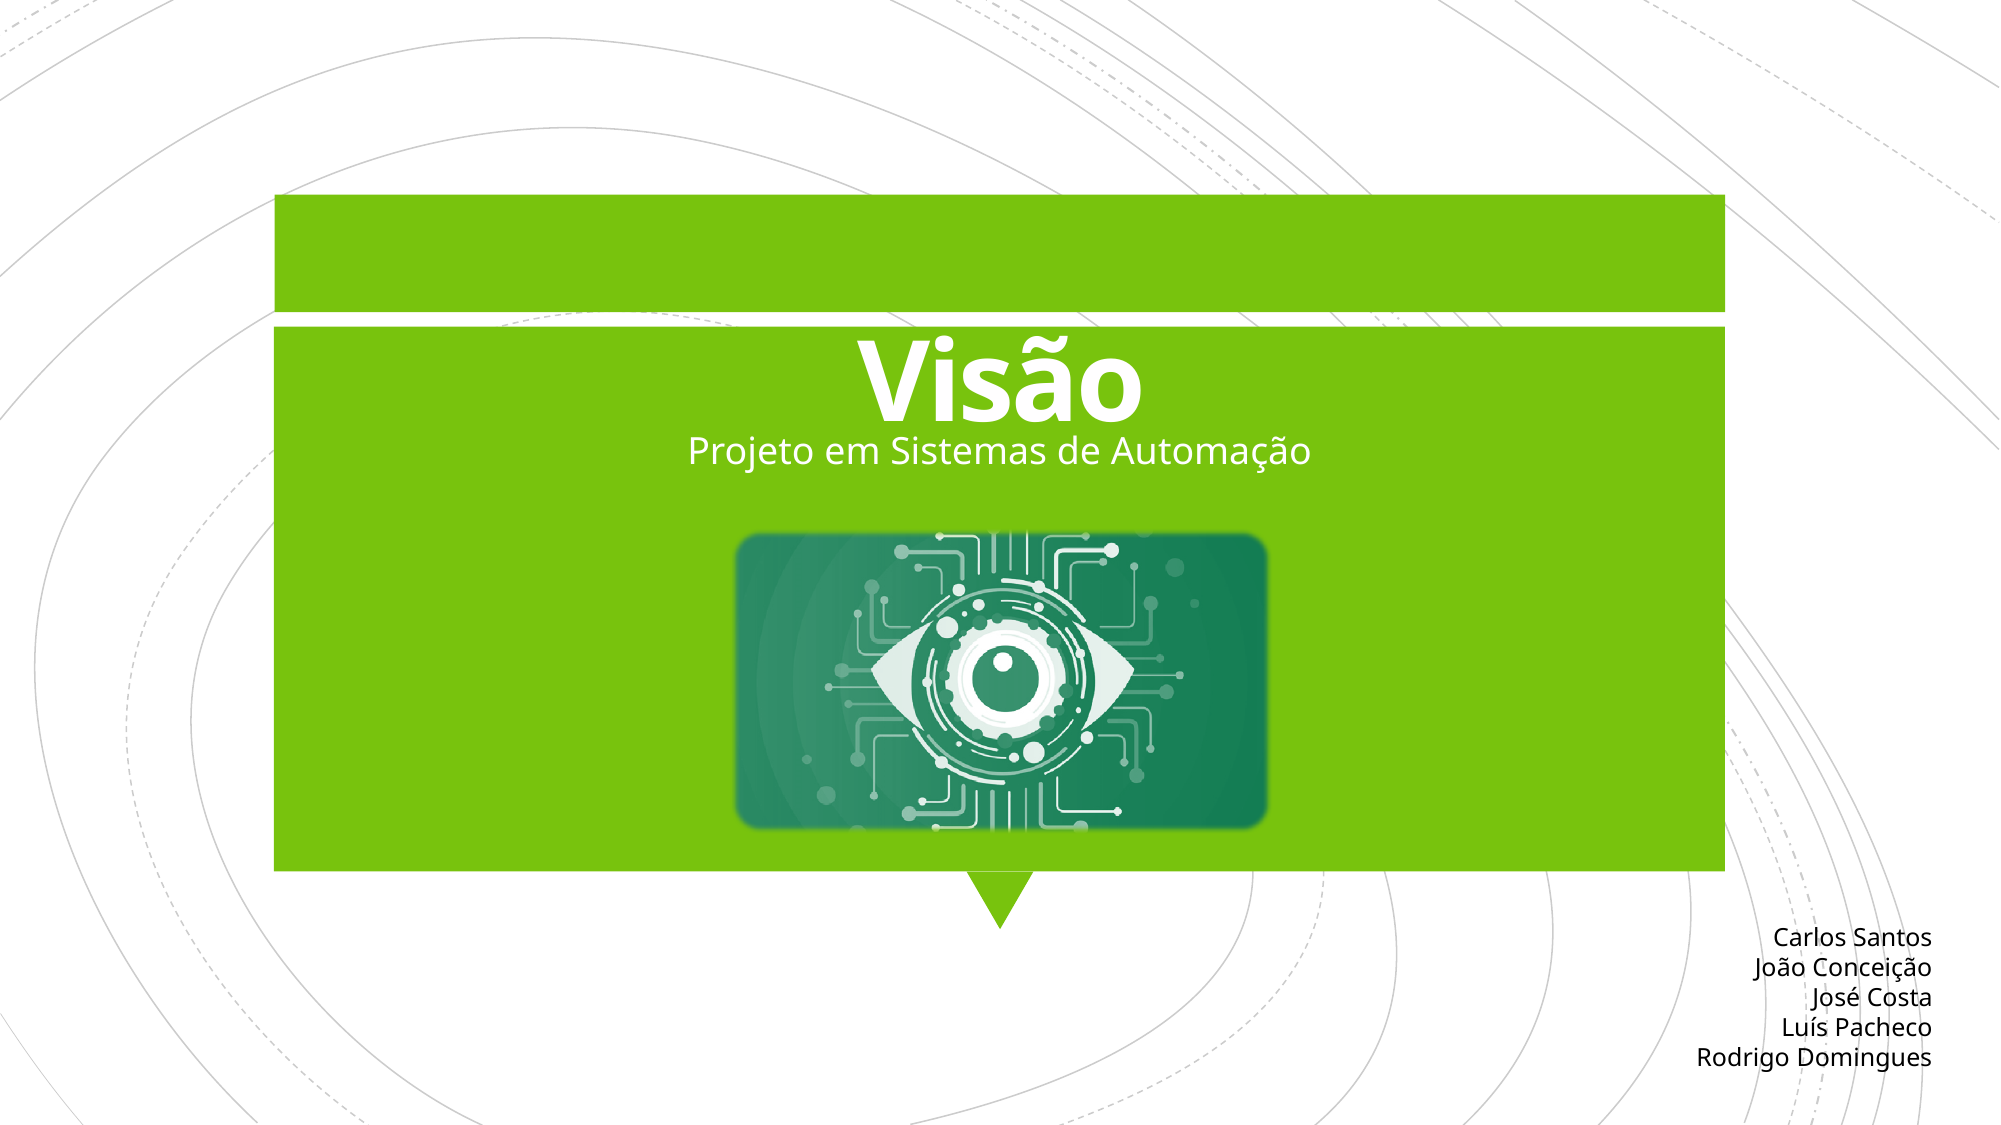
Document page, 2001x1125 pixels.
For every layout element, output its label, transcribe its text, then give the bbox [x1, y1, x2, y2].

picture [730, 528, 1273, 835]
text_box Carlos Santos João Conceição José Costa Luís Pacheco Rodrigo Domingues [1648, 913, 1948, 1079]
subtitle Projeto em Sistemas de Automação [288, 426, 1712, 644]
title Visão [289, 156, 1714, 444]
